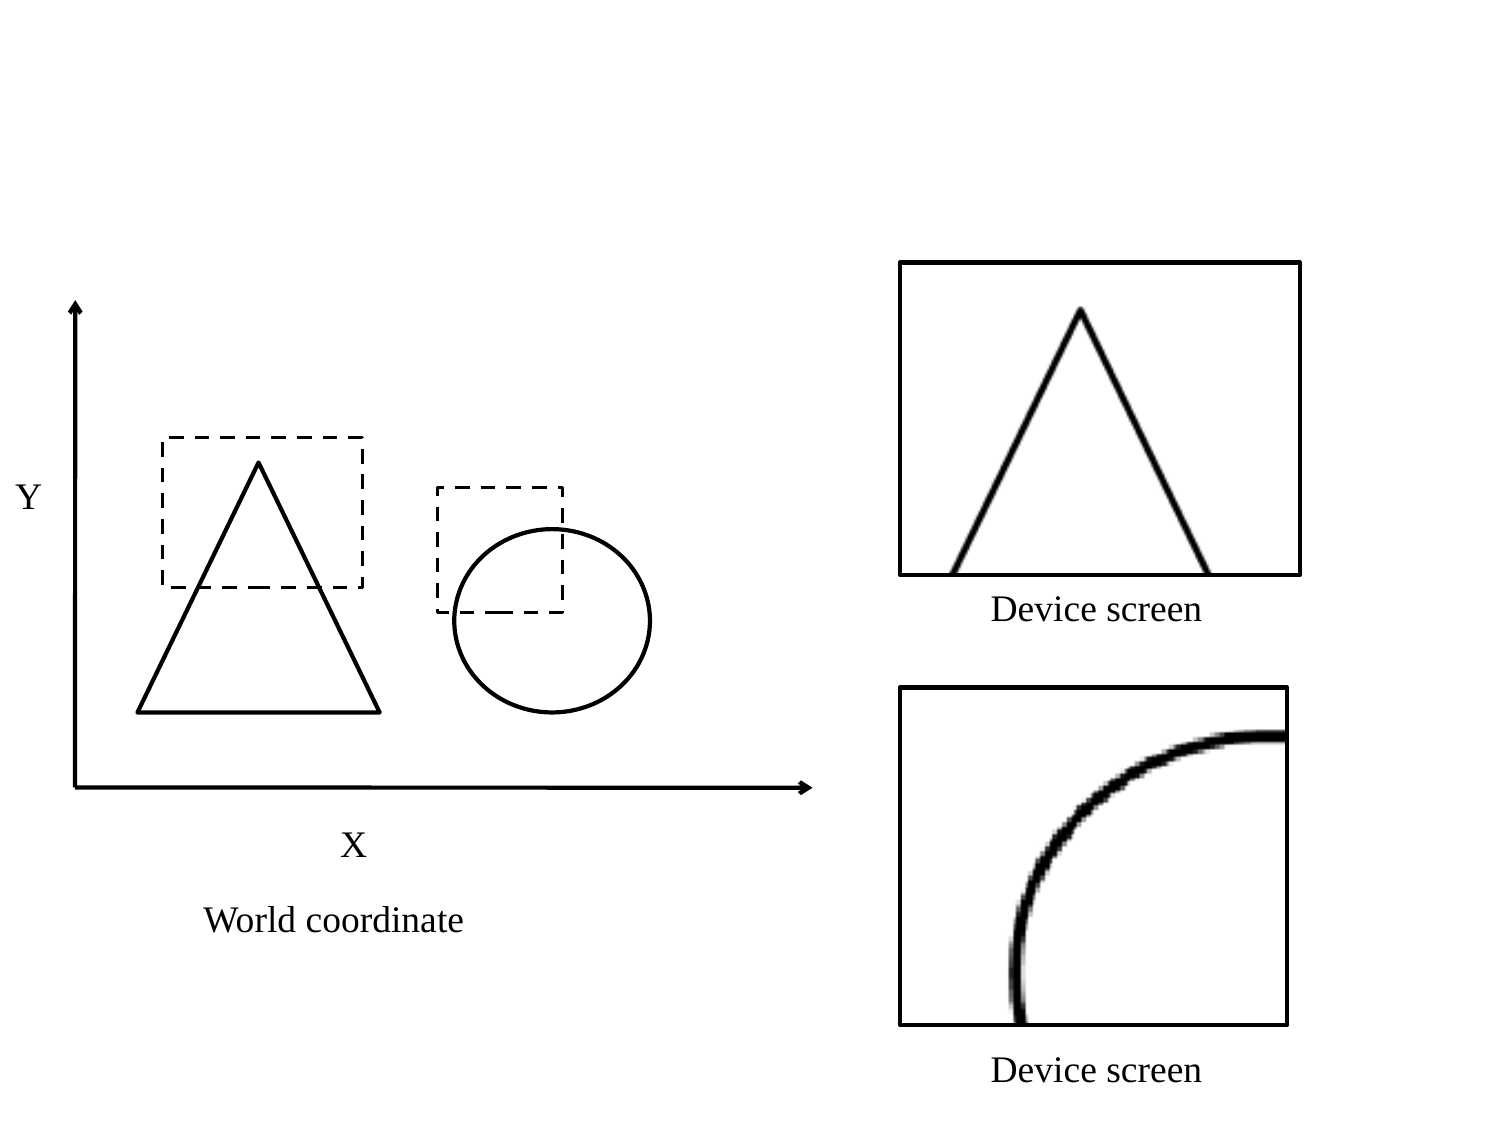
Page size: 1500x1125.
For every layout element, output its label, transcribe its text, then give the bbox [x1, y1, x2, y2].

text_box Device screen [975, 1037, 1218, 1098]
text_box X [325, 812, 383, 873]
text_box Device screen [975, 584, 1218, 637]
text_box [874, 254, 1301, 576]
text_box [899, 687, 1288, 1026]
text_box World coordinate [188, 887, 480, 948]
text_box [74, 299, 813, 788]
text_box Y [0, 464, 58, 525]
